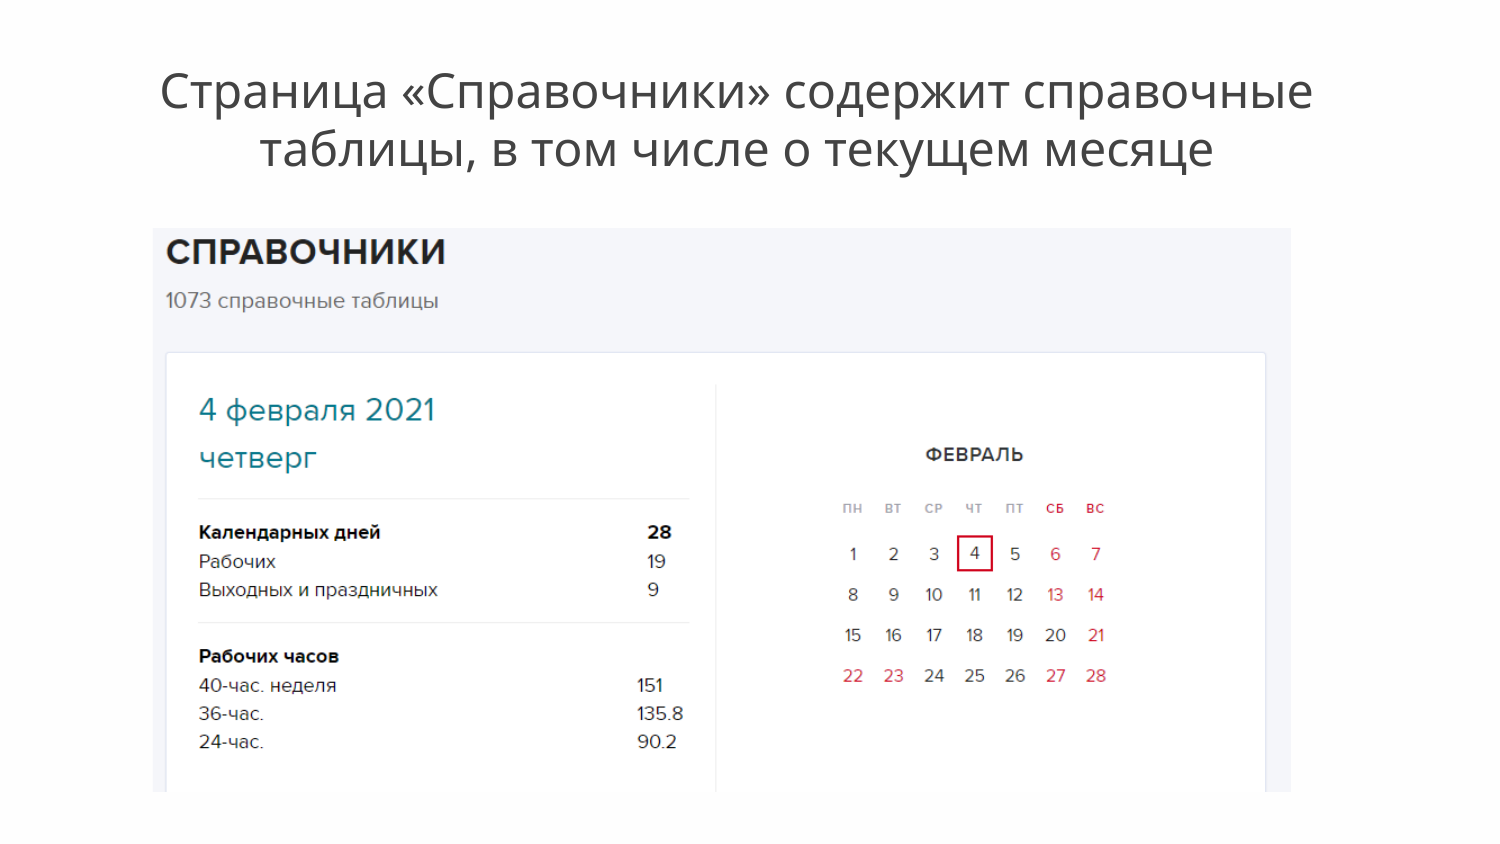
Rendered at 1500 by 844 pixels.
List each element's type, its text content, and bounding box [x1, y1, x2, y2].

title Страница «‎Справочники» содержит справочные таблицы, в том числе о текущем месяце [38, 44, 1437, 262]
picture [152, 228, 1292, 792]
